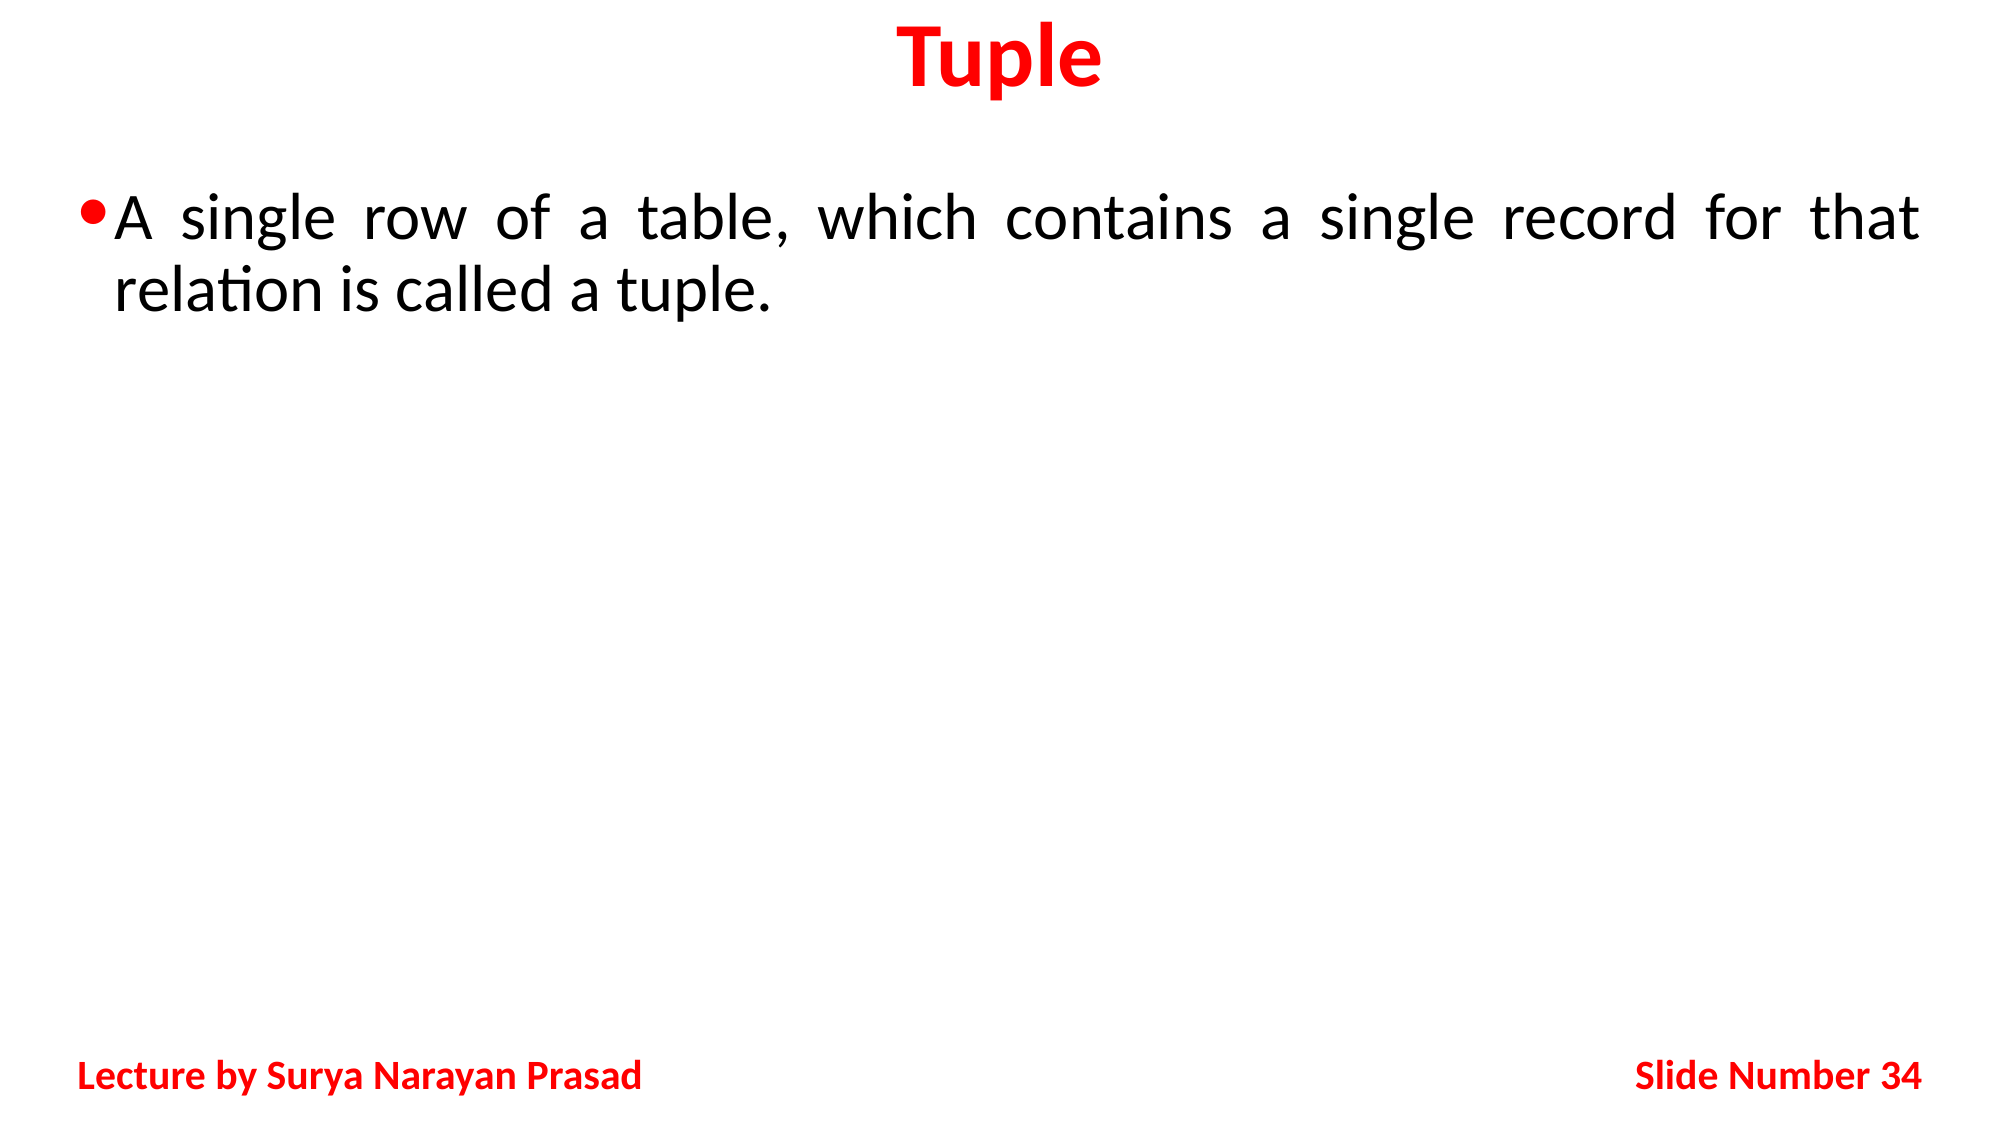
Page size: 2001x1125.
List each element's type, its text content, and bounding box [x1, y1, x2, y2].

footer Lecture by Surya Narayan Prasad [62, 1042, 688, 1103]
list A single row of a table, which contains a single record for that relation is called a tuple. [62, 174, 1938, 988]
title Tuple [0, 0, 2000, 125]
slide_number Slide Number 34 [1524, 1042, 1938, 1103]
